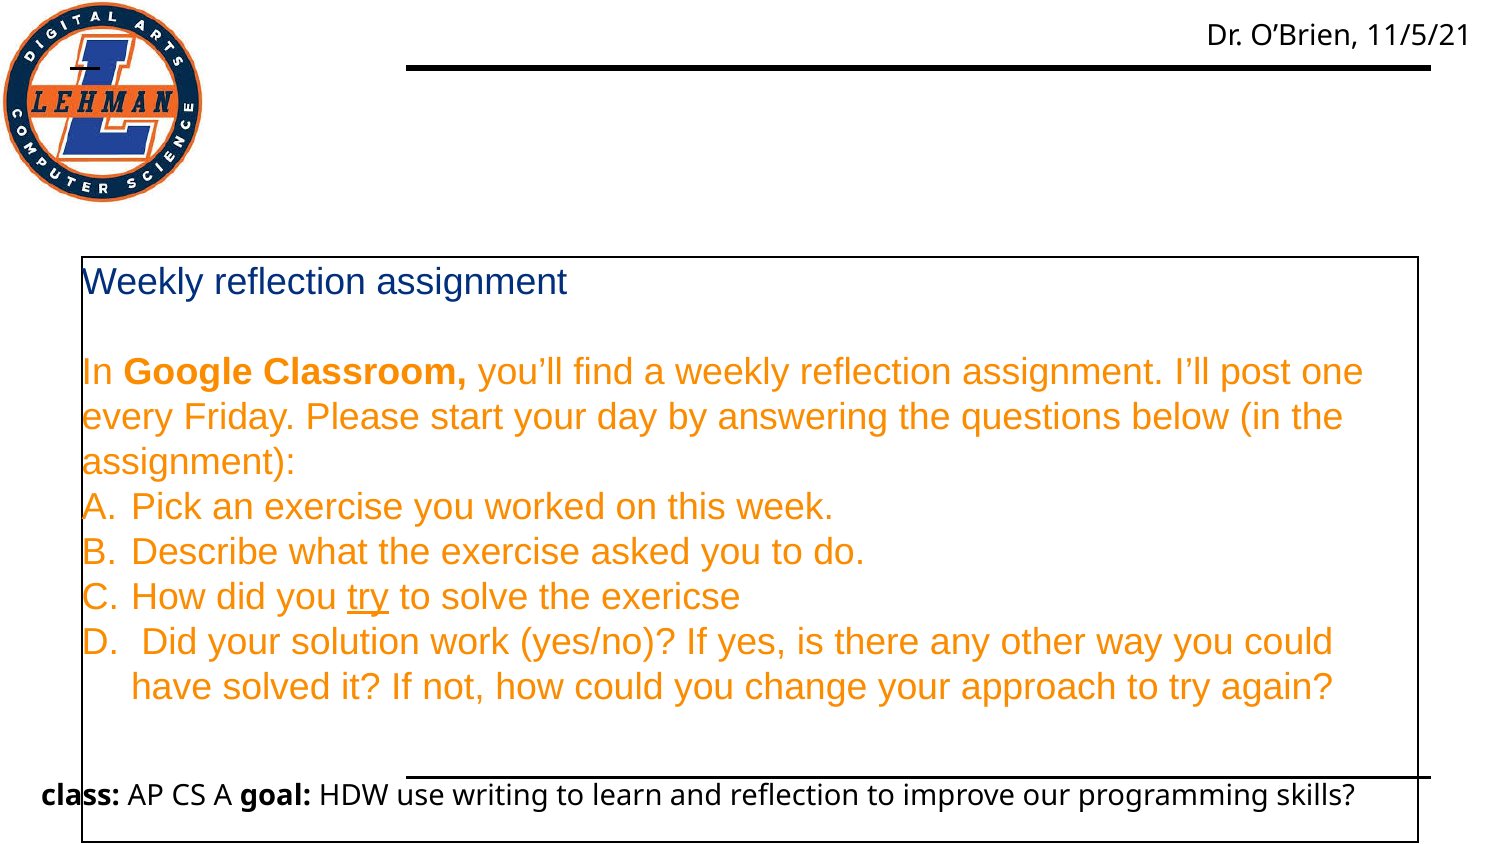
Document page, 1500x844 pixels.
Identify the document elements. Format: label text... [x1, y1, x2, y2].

text_box Weekly reflection assignment In Google Classroom, you’ll find a weekly reflection assignment. I’ll post one every Friday. Please start your day by answering the questions below (in the assignment): Pick an exercise you worked on this week. Describe what the exercise asked you to do. How did you try to solve the exericse Did your solution work (yes/no)? If yes, is there any other way you could have solved it? If not, how could you change your approach to try again? [81, 256, 1419, 842]
picture [0, 0, 204, 204]
